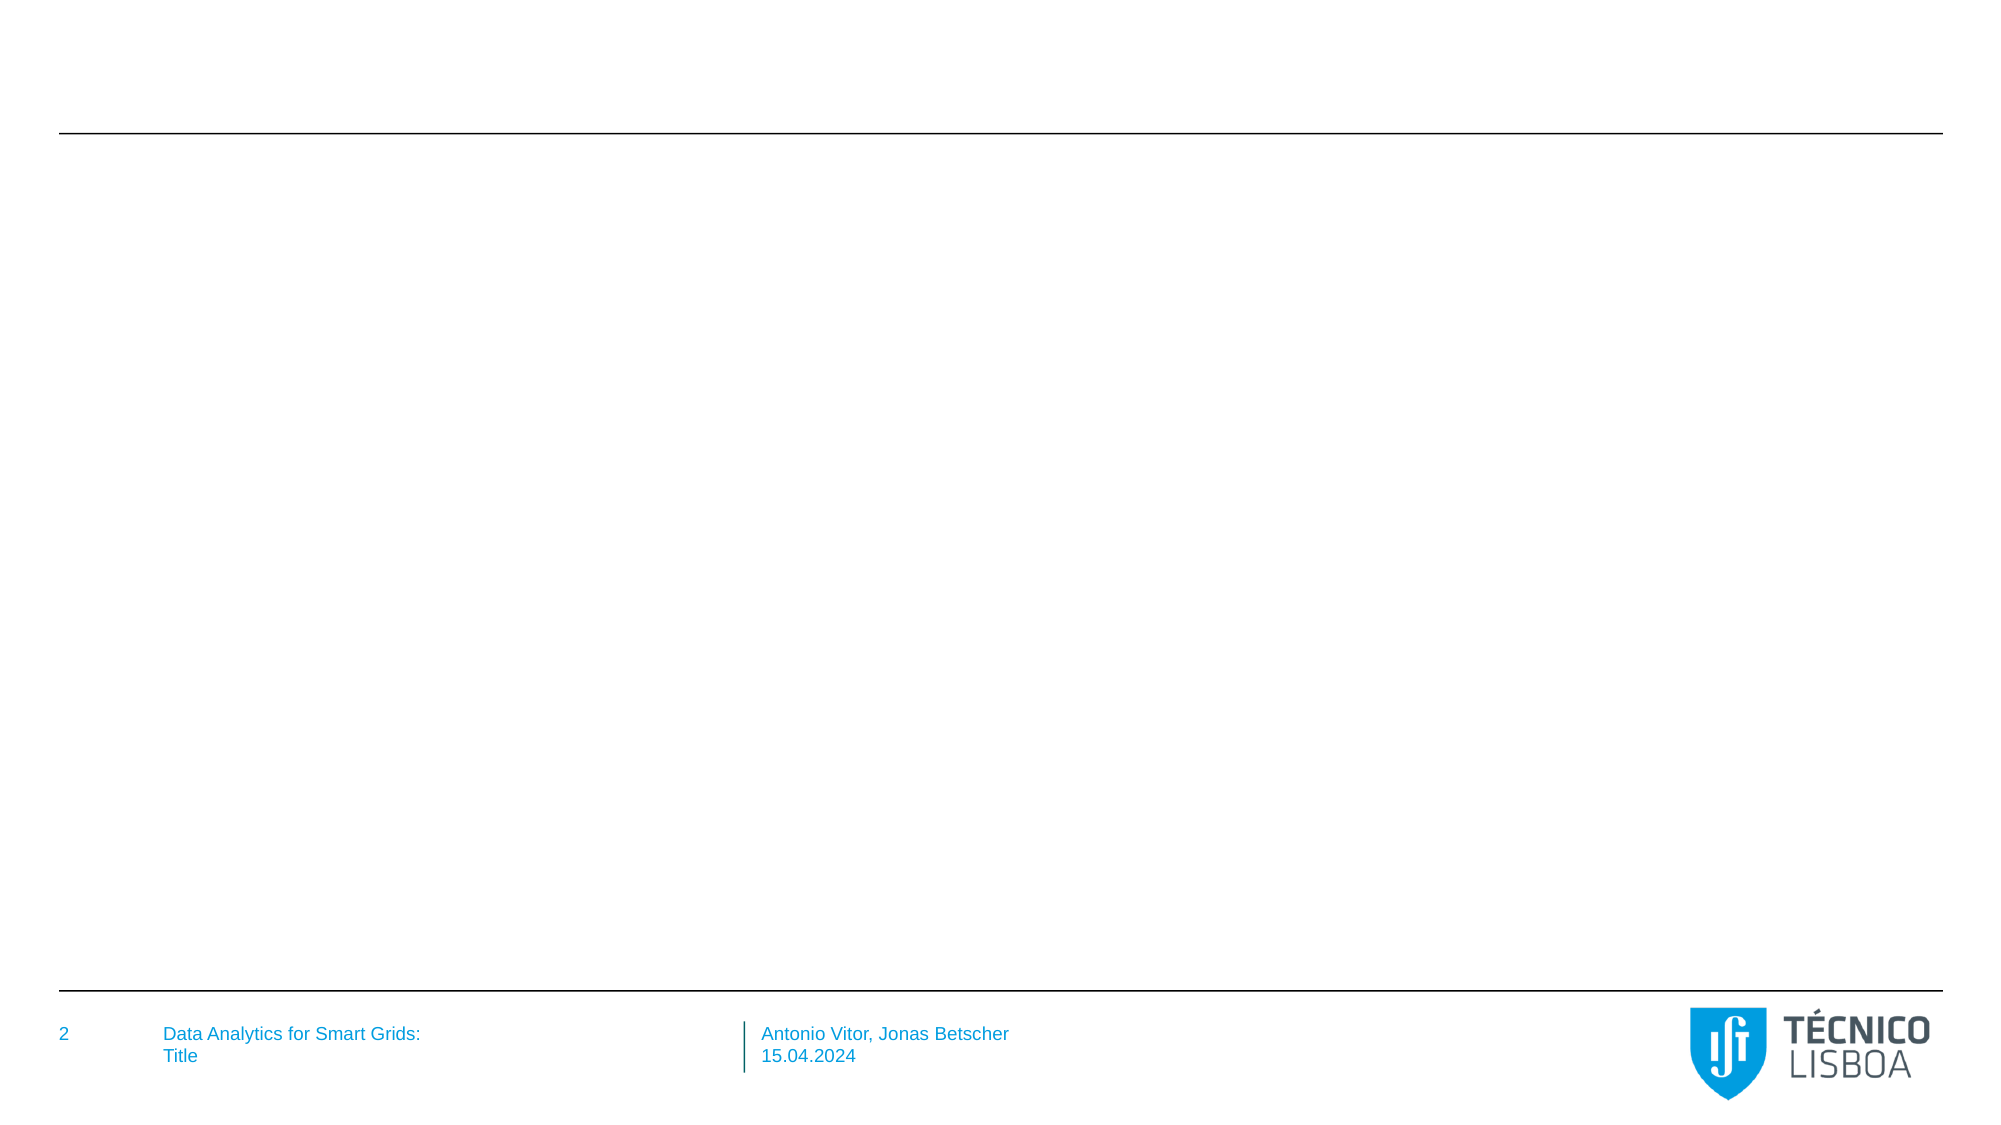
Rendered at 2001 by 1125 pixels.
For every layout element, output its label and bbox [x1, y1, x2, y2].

picture [1680, 992, 1951, 1108]
